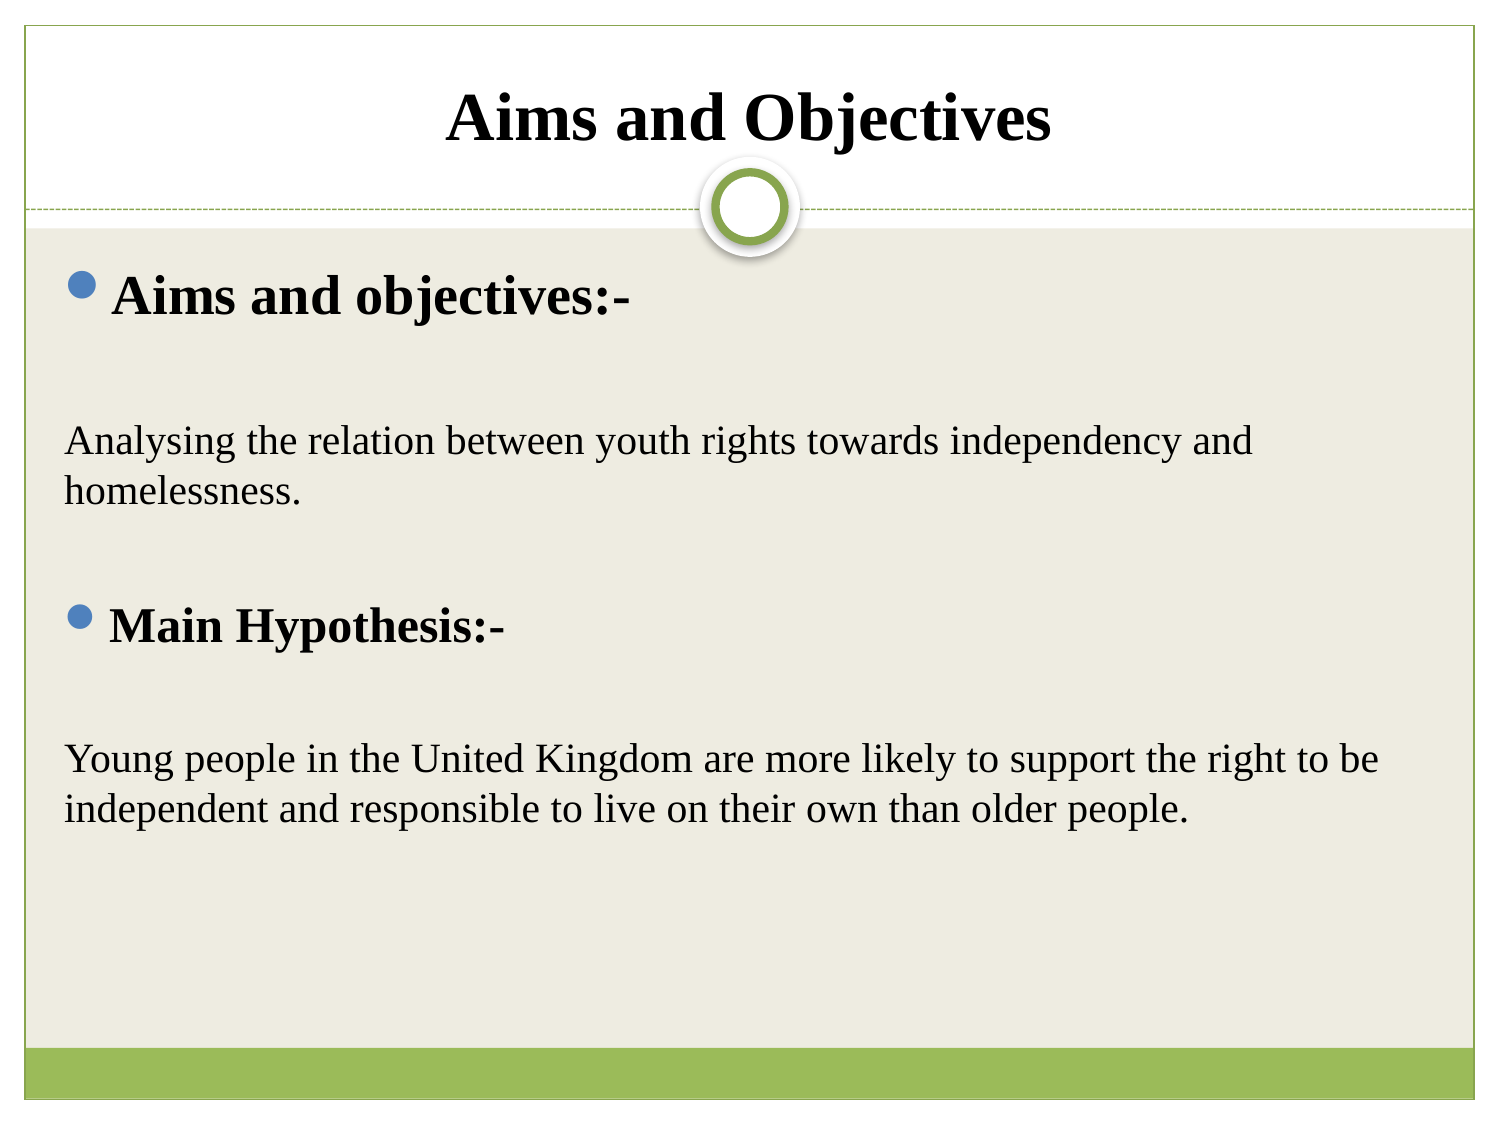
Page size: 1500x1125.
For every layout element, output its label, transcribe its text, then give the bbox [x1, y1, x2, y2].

list Aims and objectives:- Analysing the relation between youth rights towards independency and homelessness. Main Hypothesis:- Young people in the United Kingdom are more likely to support the right to be independent and responsible to live on their own than older people. [49, 250, 1445, 1001]
title Aims and Objectives [49, 37, 1450, 162]
